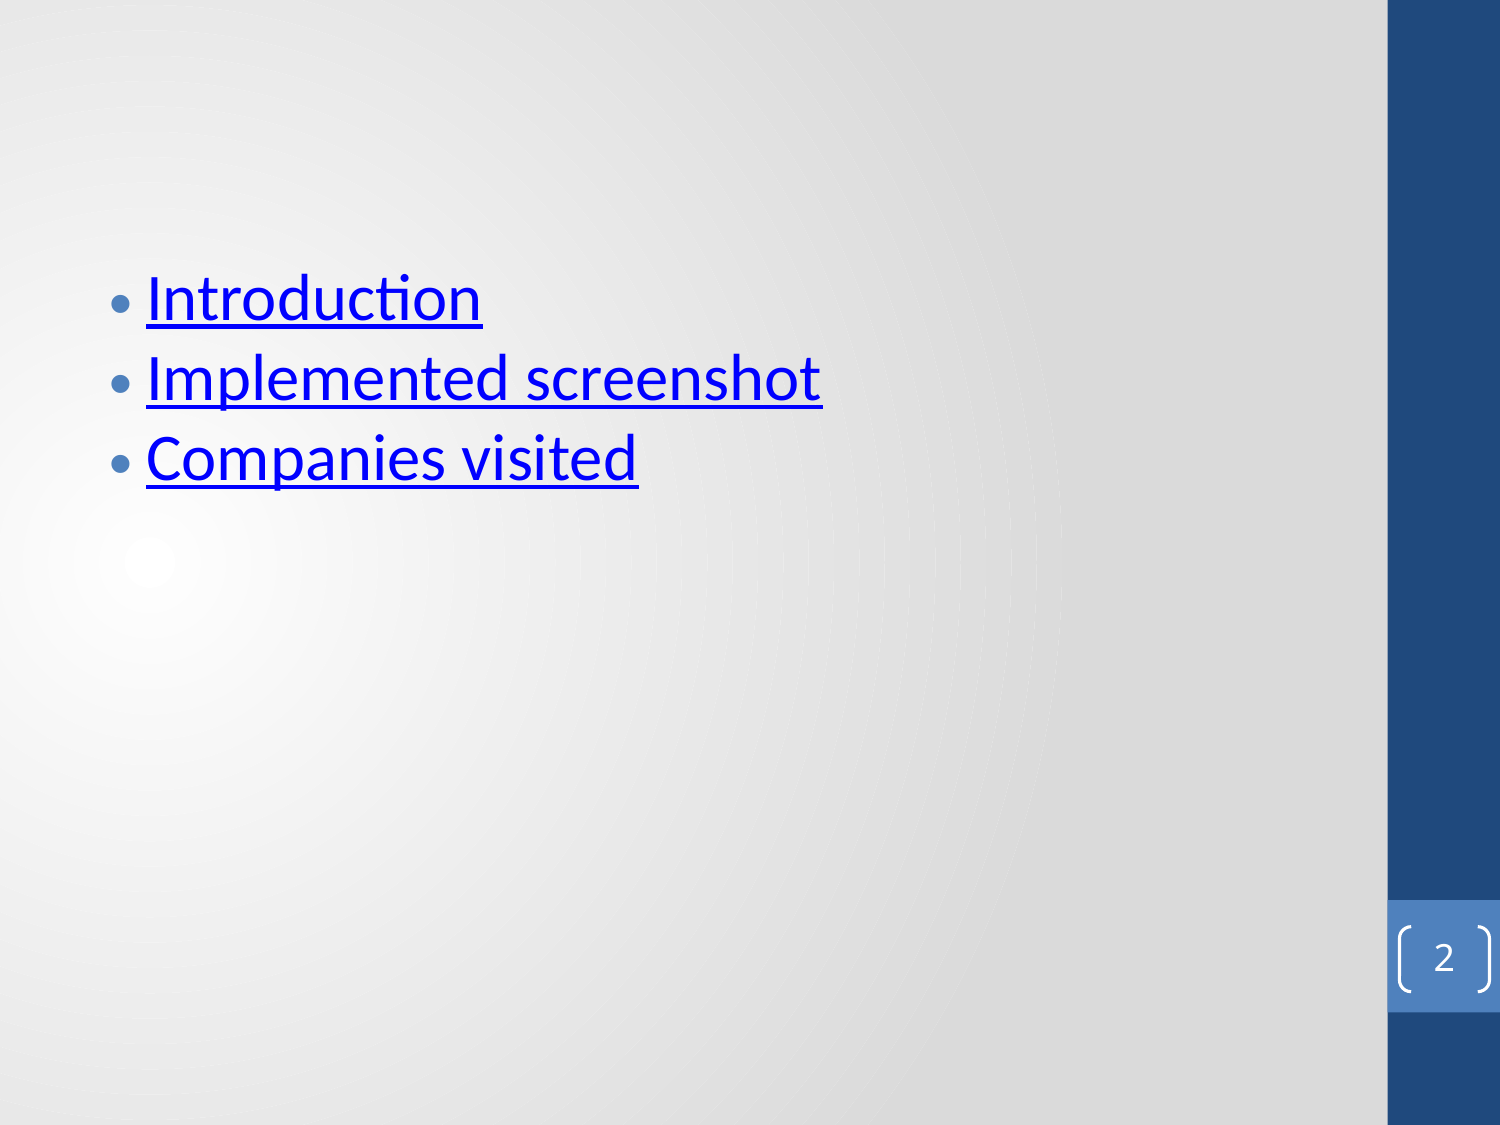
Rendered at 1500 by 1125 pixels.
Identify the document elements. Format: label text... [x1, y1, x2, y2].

list Introduction Implemented screenshot Companies visited [75, 262, 1325, 1050]
slide_number 2 [1397, 925, 1492, 994]
